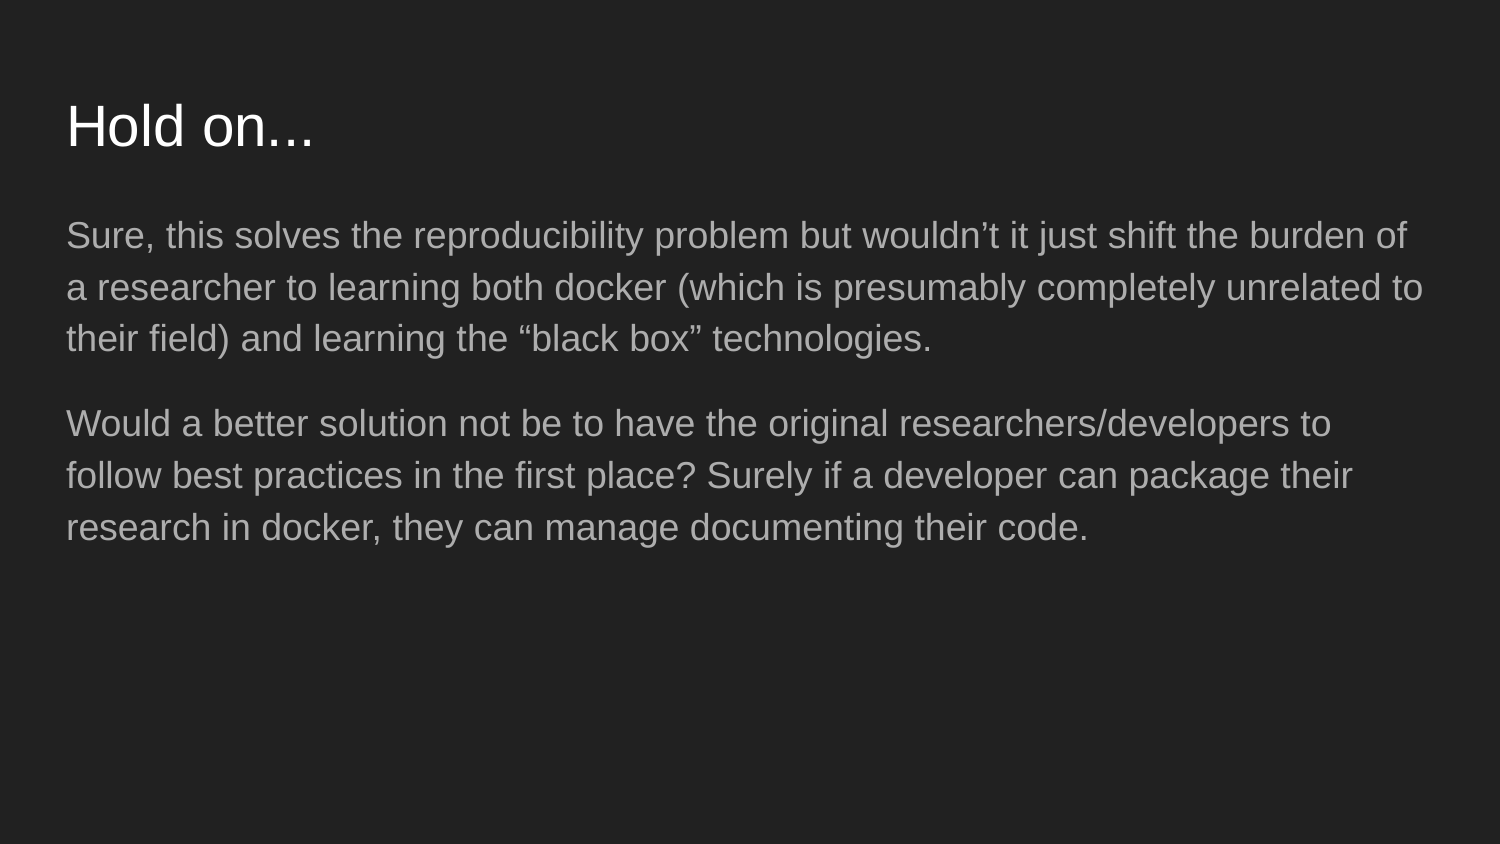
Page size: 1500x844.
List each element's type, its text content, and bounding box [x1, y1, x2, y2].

list Sure, this solves the reproducibility problem but wouldn’t it just shift the burden of a researcher to learning both docker (which is presumably completely unrelated to their field) and learning the “black box” technologies. Would a better solution not be to have the original researchers/developers to follow best practices in the first place? Surely if a developer can package their research in docker, they can manage documenting their code. [51, 189, 1449, 750]
title Hold on... [51, 72, 1449, 167]
